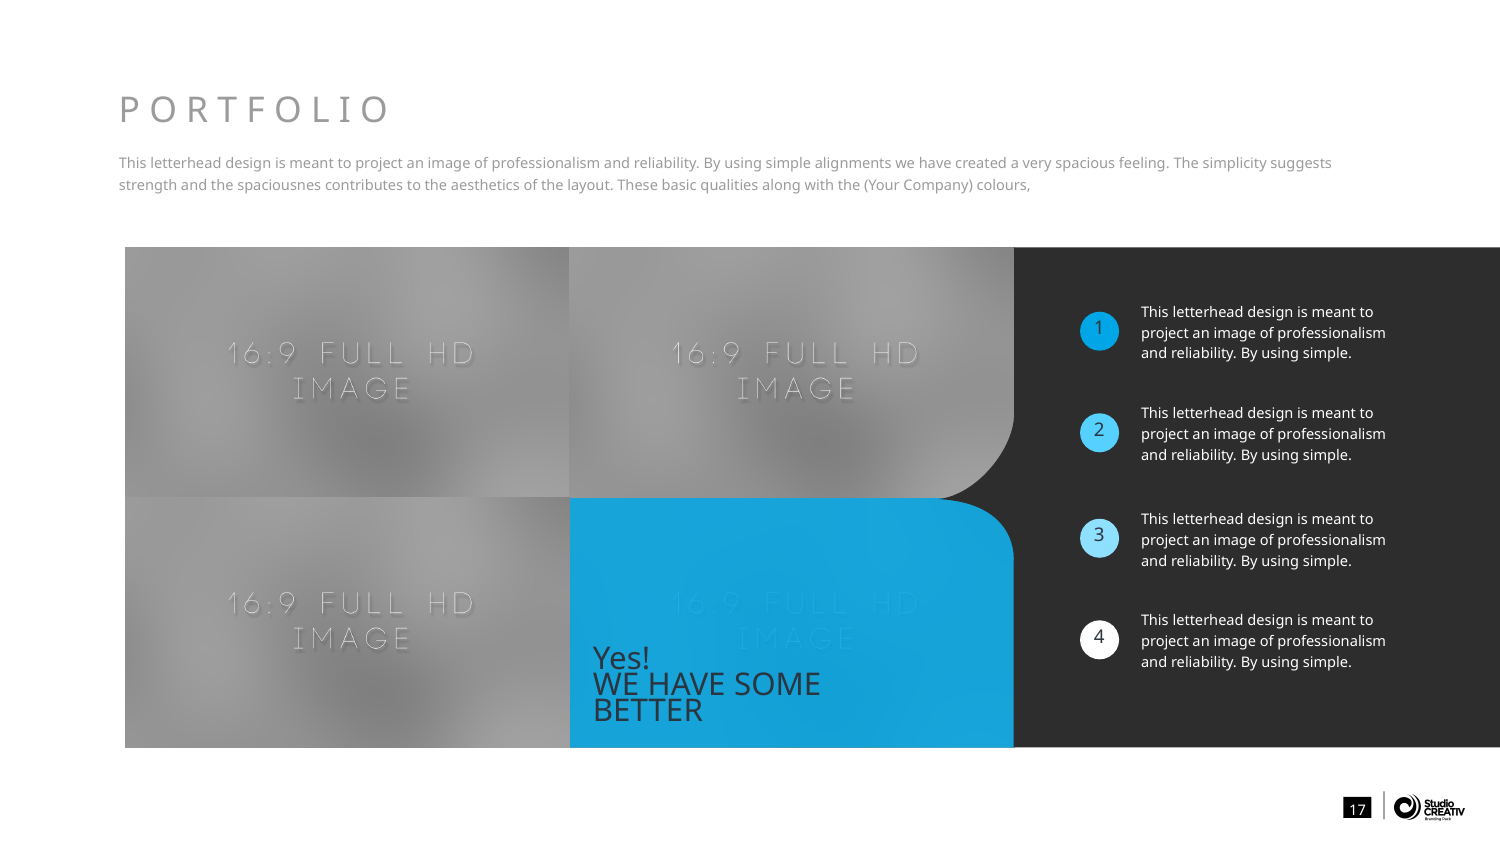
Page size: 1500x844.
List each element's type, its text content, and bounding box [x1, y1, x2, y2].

text_box This letterhead design is meant to project an image of professionalism and reliability. By using simple alignments we have created a very spacious feeling. The simplicity suggests strength and the spaciousnes contributes to the aesthetics of the layout. These basic qualities along with the (Your Company) colours, [119, 148, 1375, 195]
text_box This letterhead design is meant to project an image of professionalism and reliability. By using simple. [1140, 399, 1402, 465]
text_box P O R T F O L I O [118, 89, 780, 139]
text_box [1079, 311, 1120, 351]
text_box This letterhead design is meant to project an image of professionalism and reliability. By using simple. [1140, 297, 1402, 363]
text_box This letterhead design is meant to project an image of professionalism and reliability. By using simple. [1140, 606, 1402, 672]
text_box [1079, 413, 1120, 453]
text_box This letterhead design is meant to project an image of professionalism and reliability. By using simple. [1140, 505, 1402, 570]
picture [124, 247, 1015, 749]
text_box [1079, 620, 1120, 660]
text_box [1079, 518, 1120, 558]
text_box [1015, 247, 1500, 748]
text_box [1339, 791, 1465, 821]
